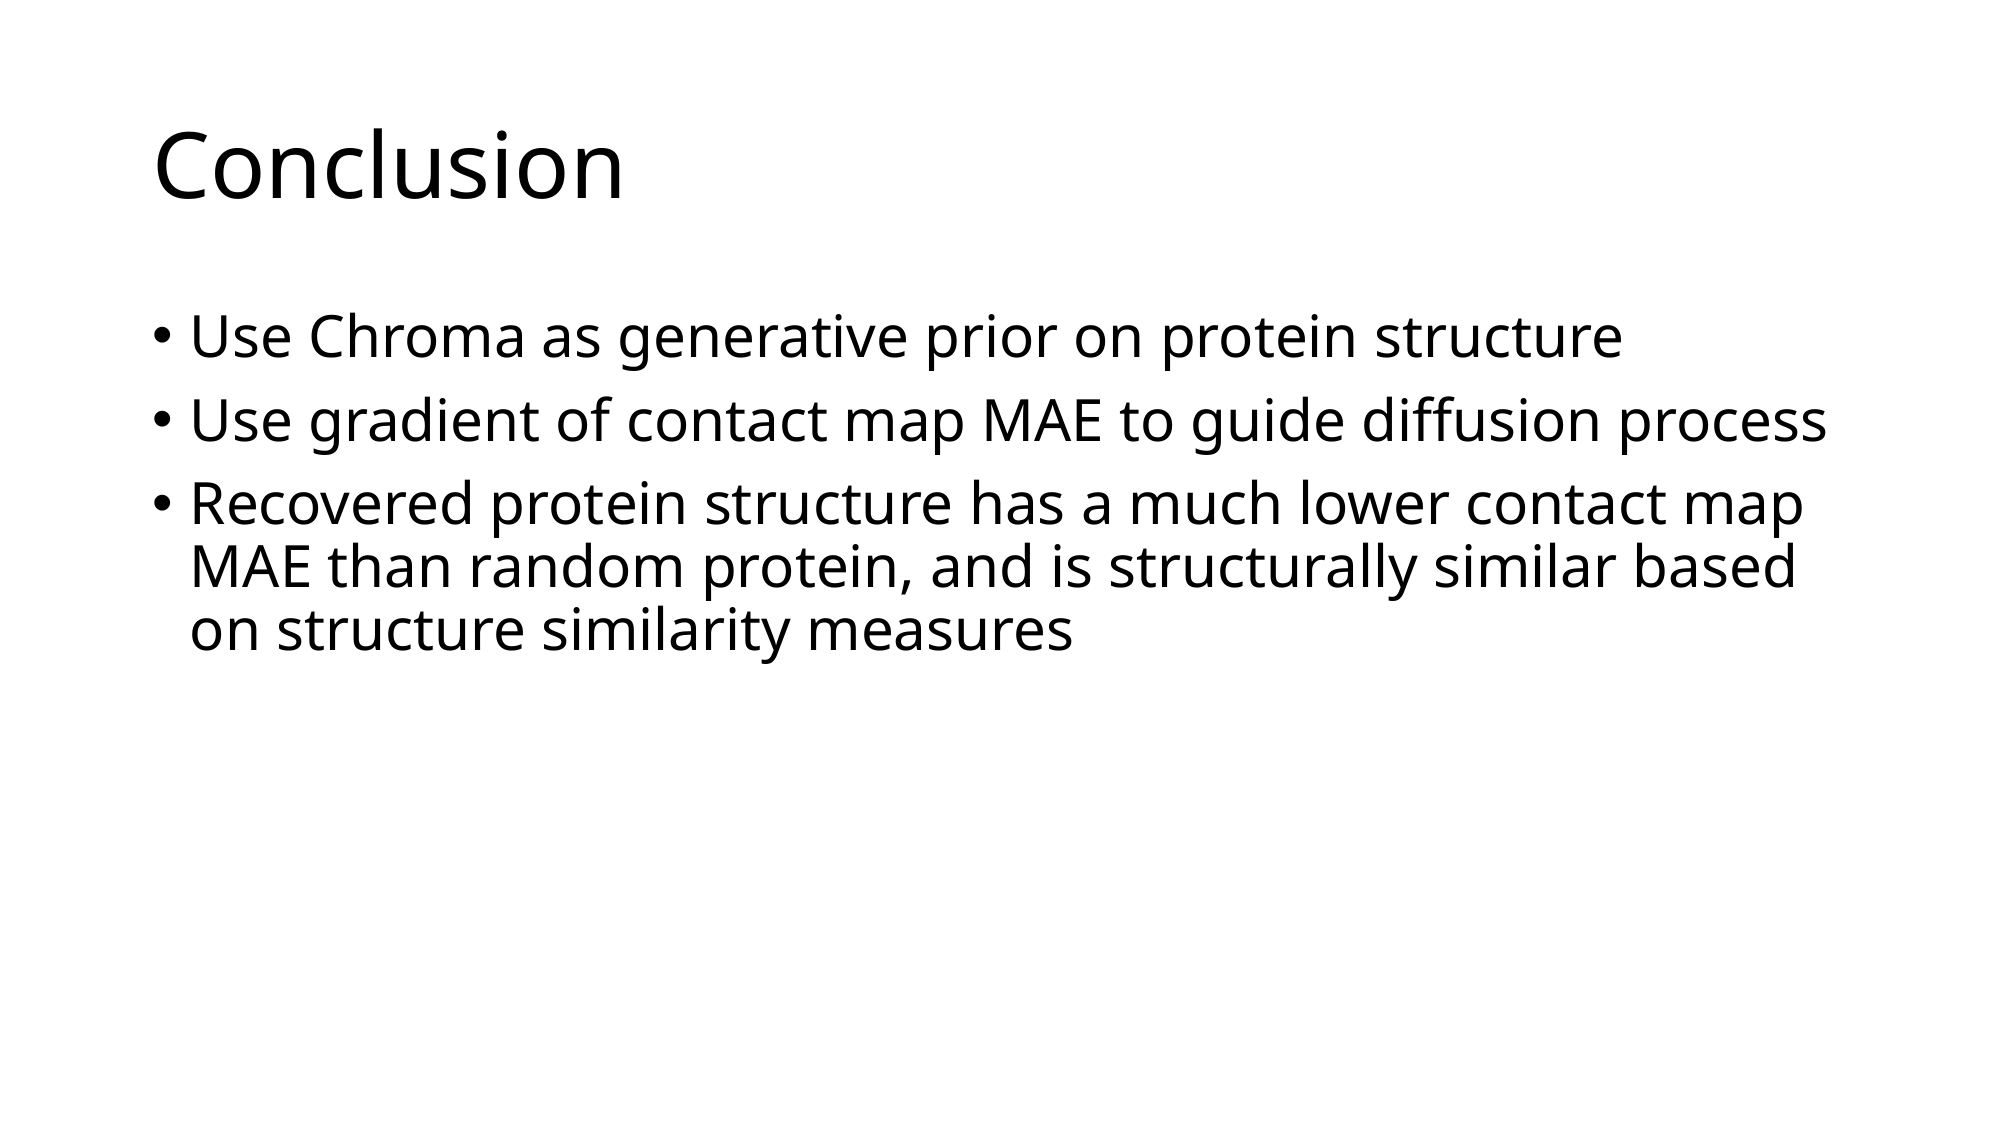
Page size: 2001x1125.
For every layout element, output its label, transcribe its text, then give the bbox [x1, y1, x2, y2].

list Use Chroma as generative prior on protein structure Use gradient of contact map MAE to guide diffusion process Recovered protein structure has a much lower contact map MAE than random protein, and is structurally similar based on structure similarity measures [137, 299, 1863, 1014]
title Conclusion [137, 59, 1863, 278]
